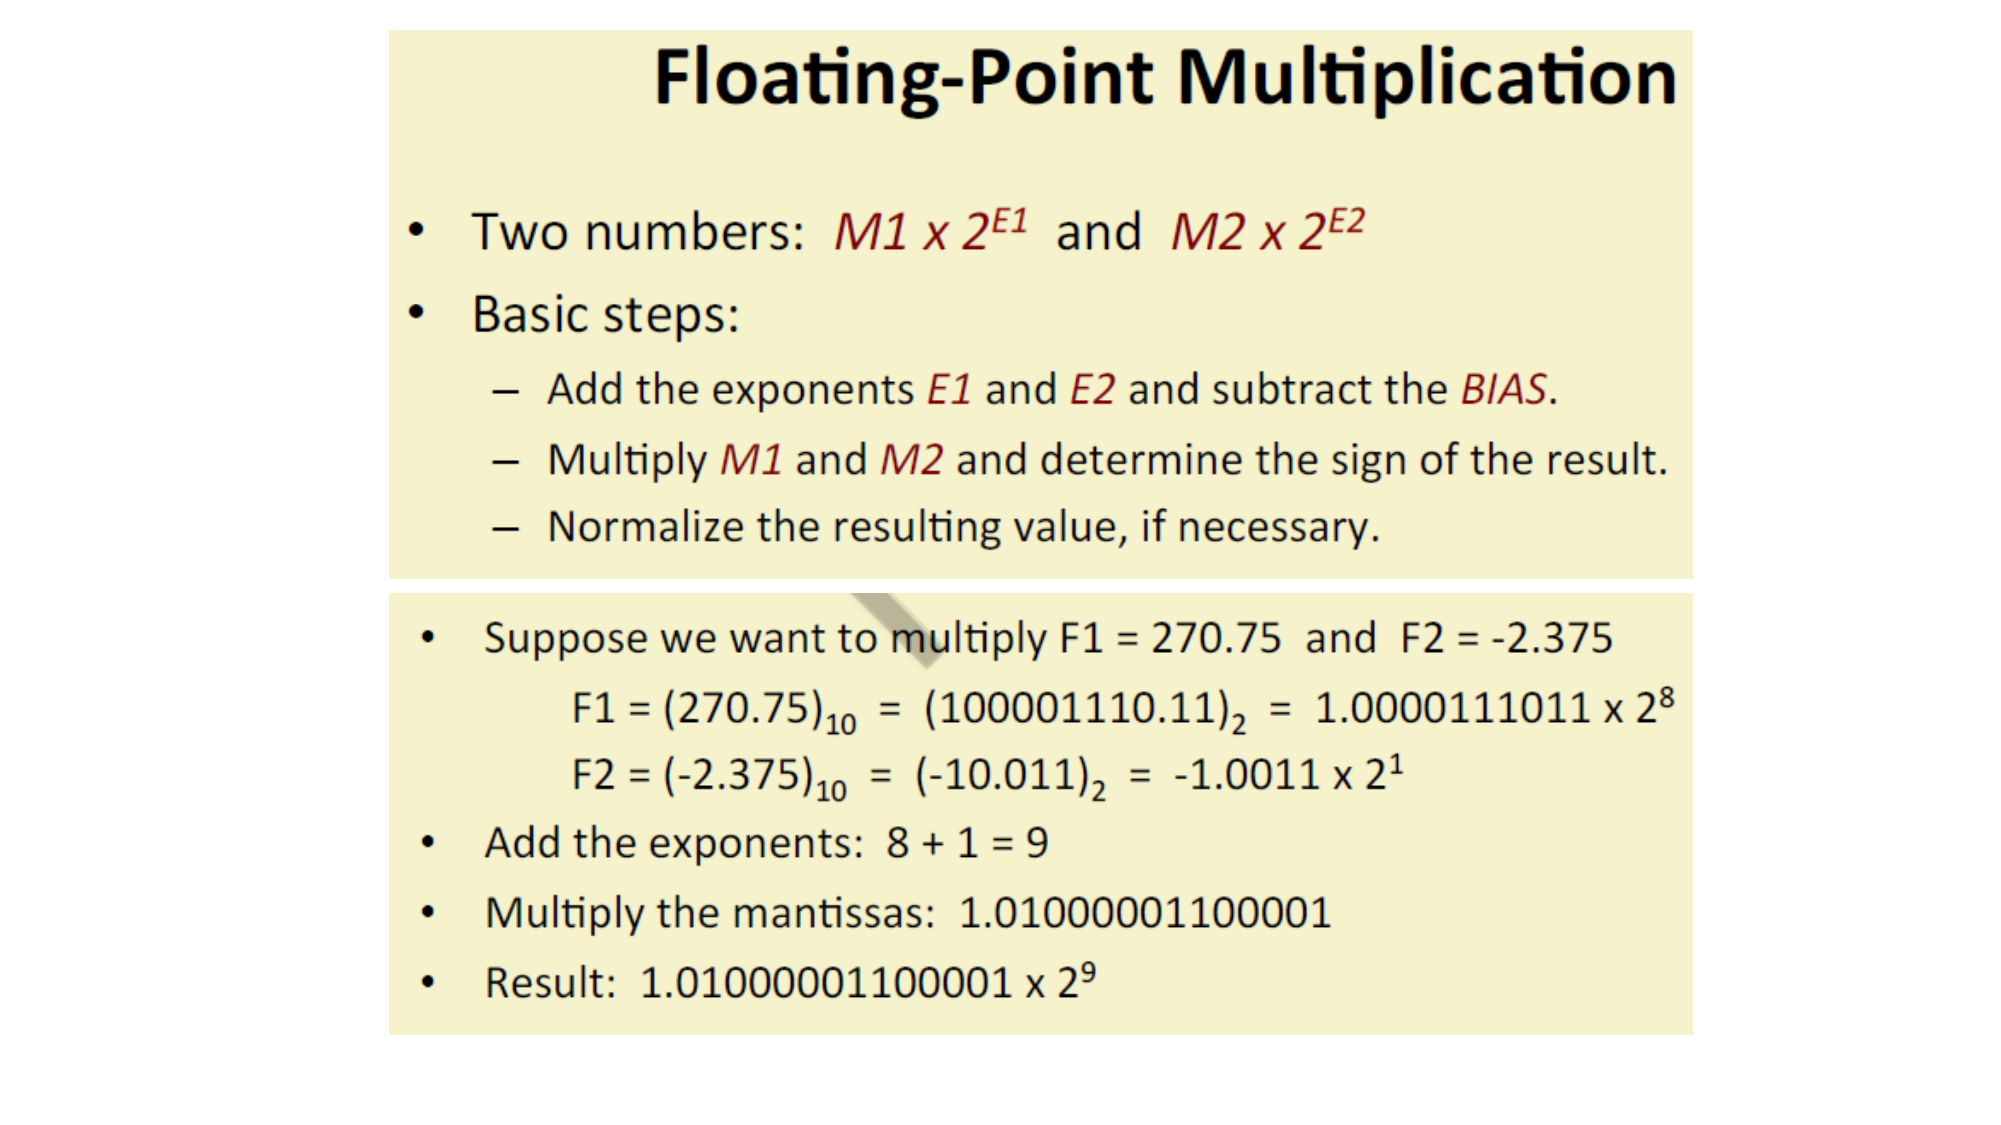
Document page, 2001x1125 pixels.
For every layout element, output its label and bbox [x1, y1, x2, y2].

picture [389, 30, 1694, 579]
picture [389, 593, 1694, 1035]
